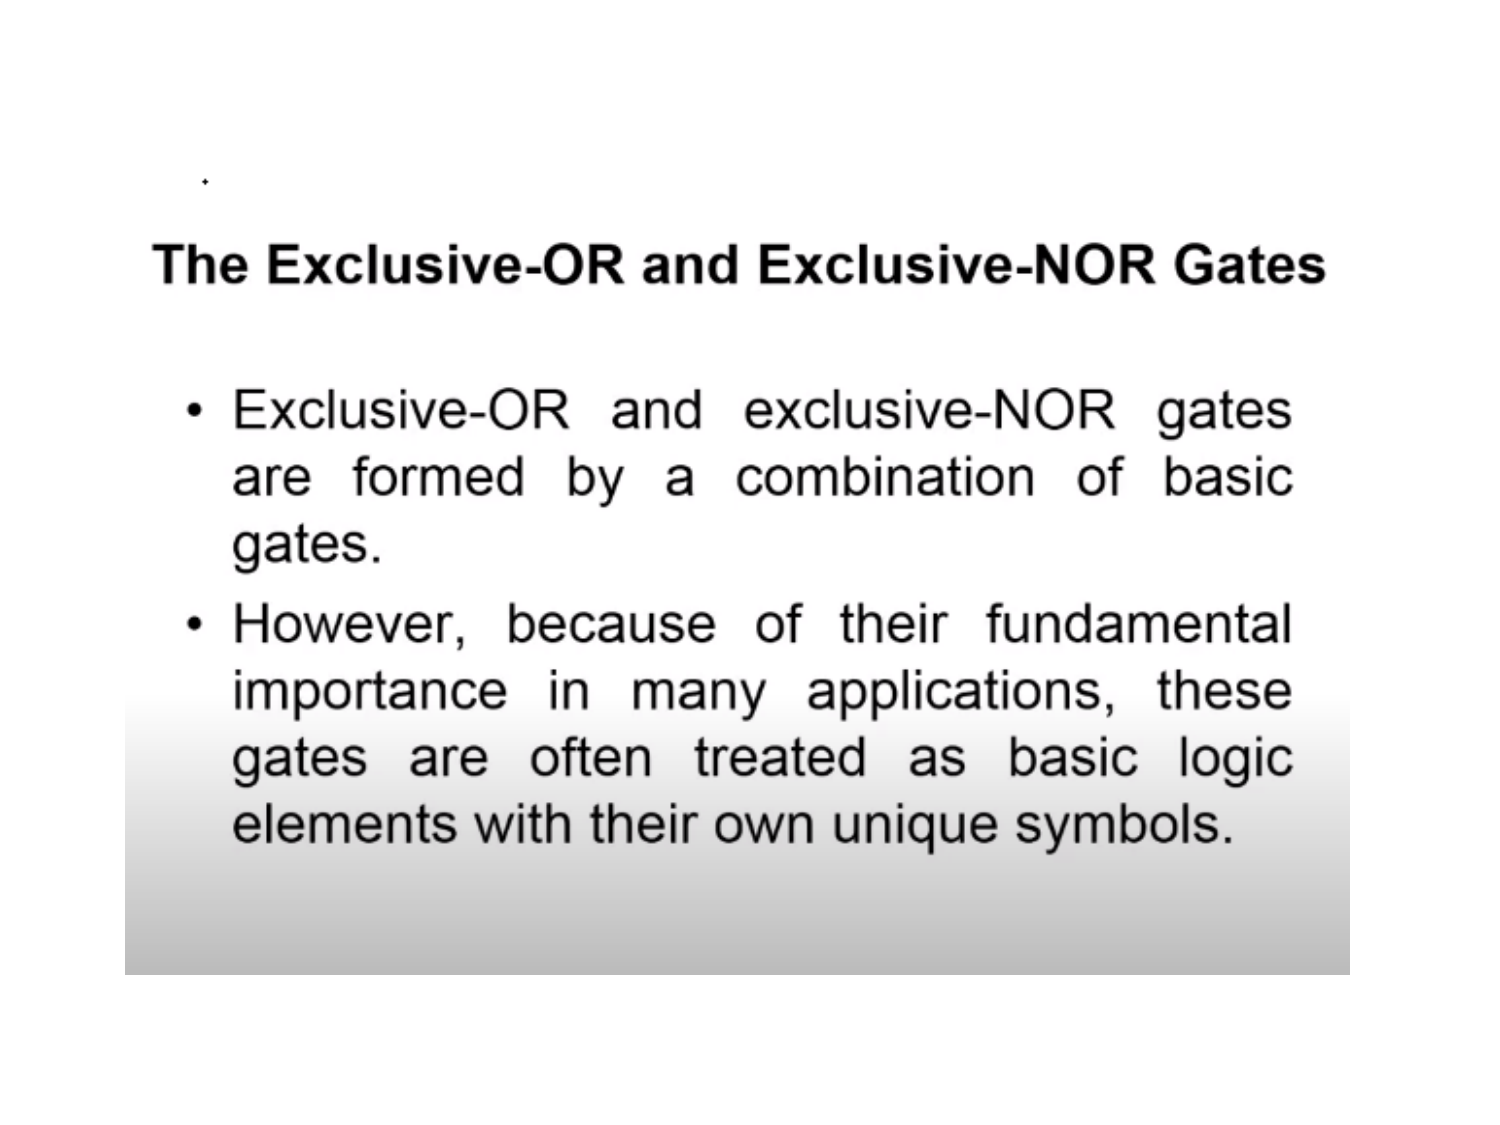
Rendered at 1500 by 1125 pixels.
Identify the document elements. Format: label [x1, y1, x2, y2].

list [124, 162, 1351, 976]
